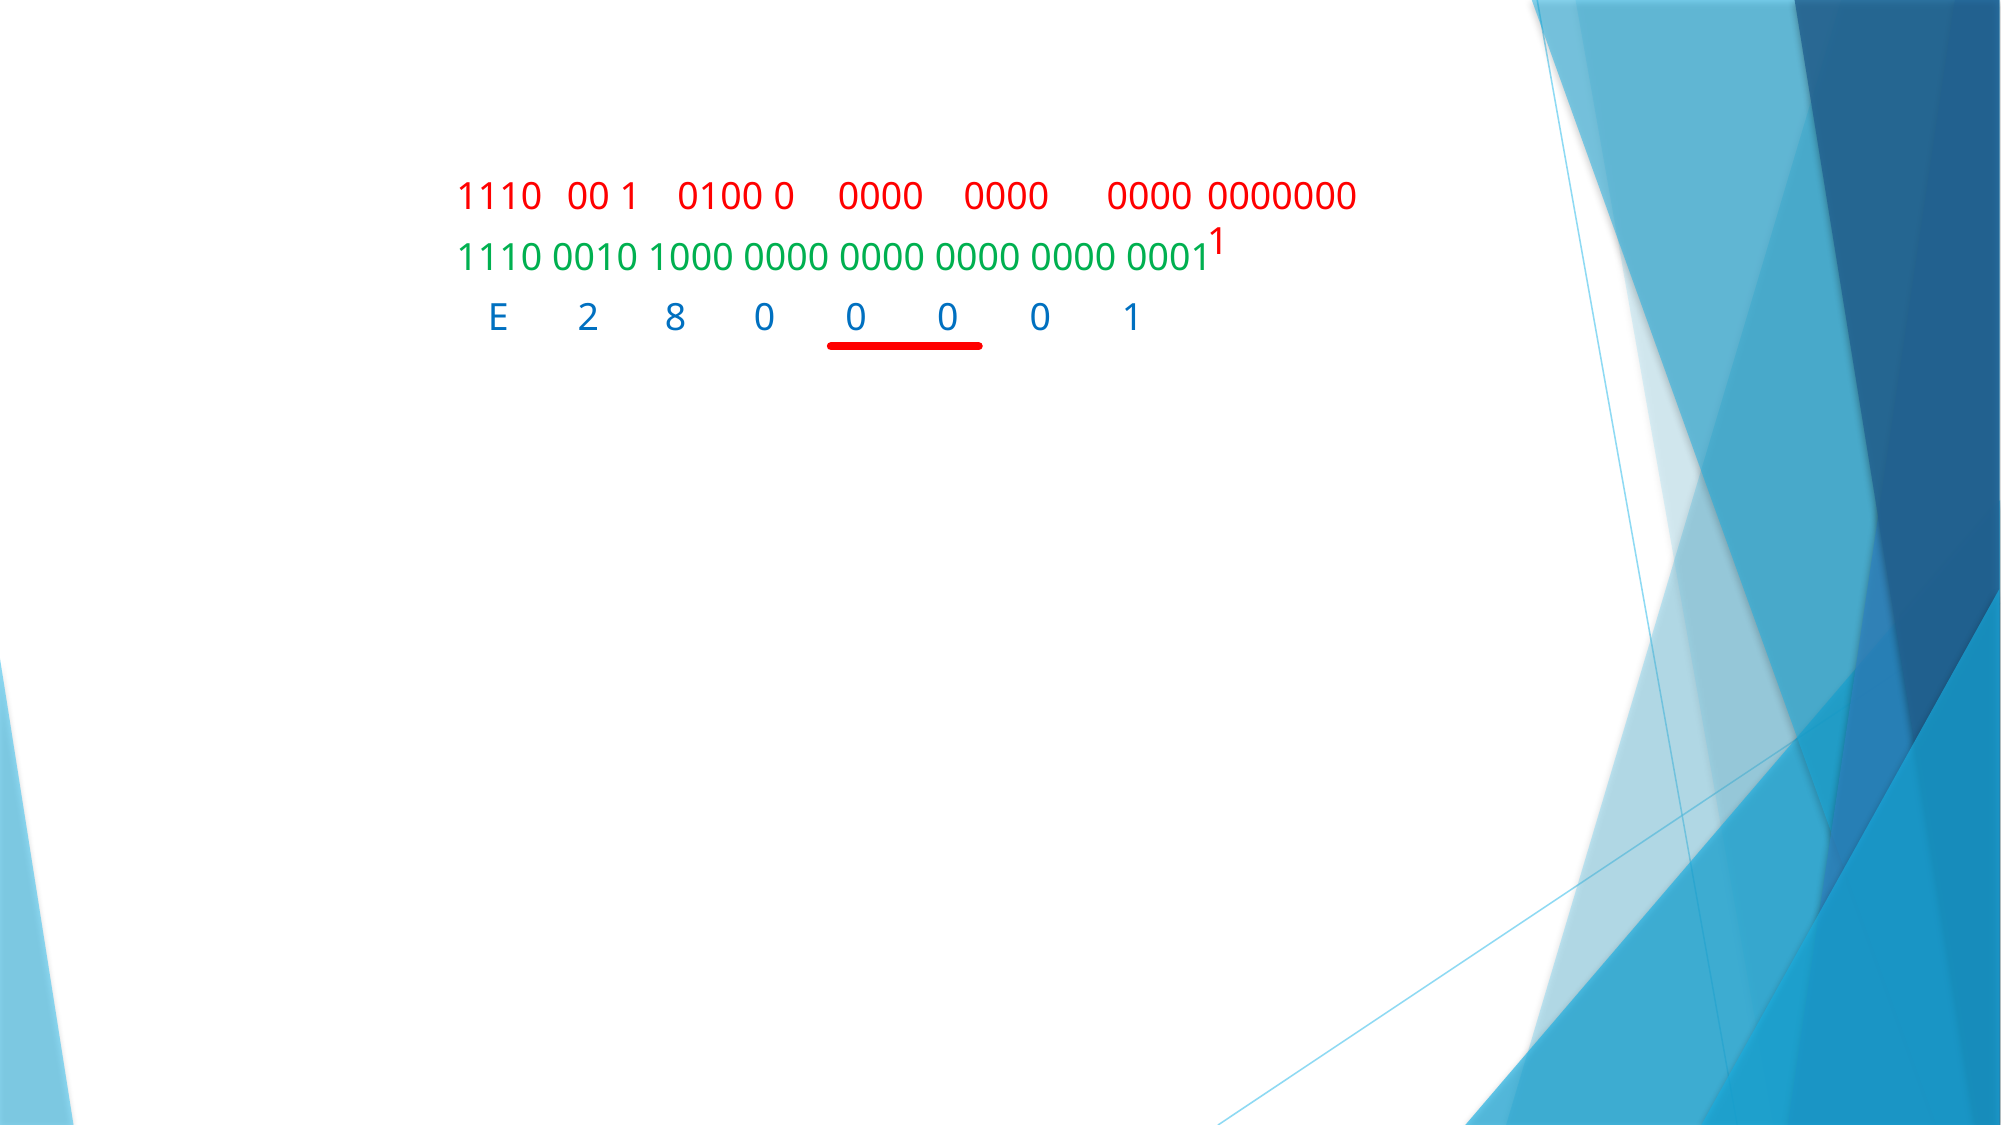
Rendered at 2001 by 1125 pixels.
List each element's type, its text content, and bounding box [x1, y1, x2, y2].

text_box 1110 [441, 164, 552, 225]
text_box 1 [1107, 285, 1159, 346]
text_box 2 [562, 285, 614, 346]
text_box 00000001 [1192, 164, 1382, 225]
text_box 00 [552, 164, 604, 225]
text_box E [473, 285, 527, 346]
text_box 0 [739, 285, 791, 346]
text_box 0 [922, 285, 974, 342]
text_box 1110 0010 1000 0000 0000 0000 0000 0001 [441, 225, 1382, 285]
text_box 0000 [1091, 164, 1192, 225]
text_box 0000 [948, 164, 1066, 225]
text_box 0 [1014, 285, 1066, 346]
text_box 0 [830, 285, 882, 342]
text_box 8 [649, 285, 701, 346]
text_box 0000 [823, 164, 940, 225]
text_box 1 [604, 164, 647, 225]
text_box 0100 [662, 164, 758, 225]
text_box 0 [758, 164, 801, 225]
